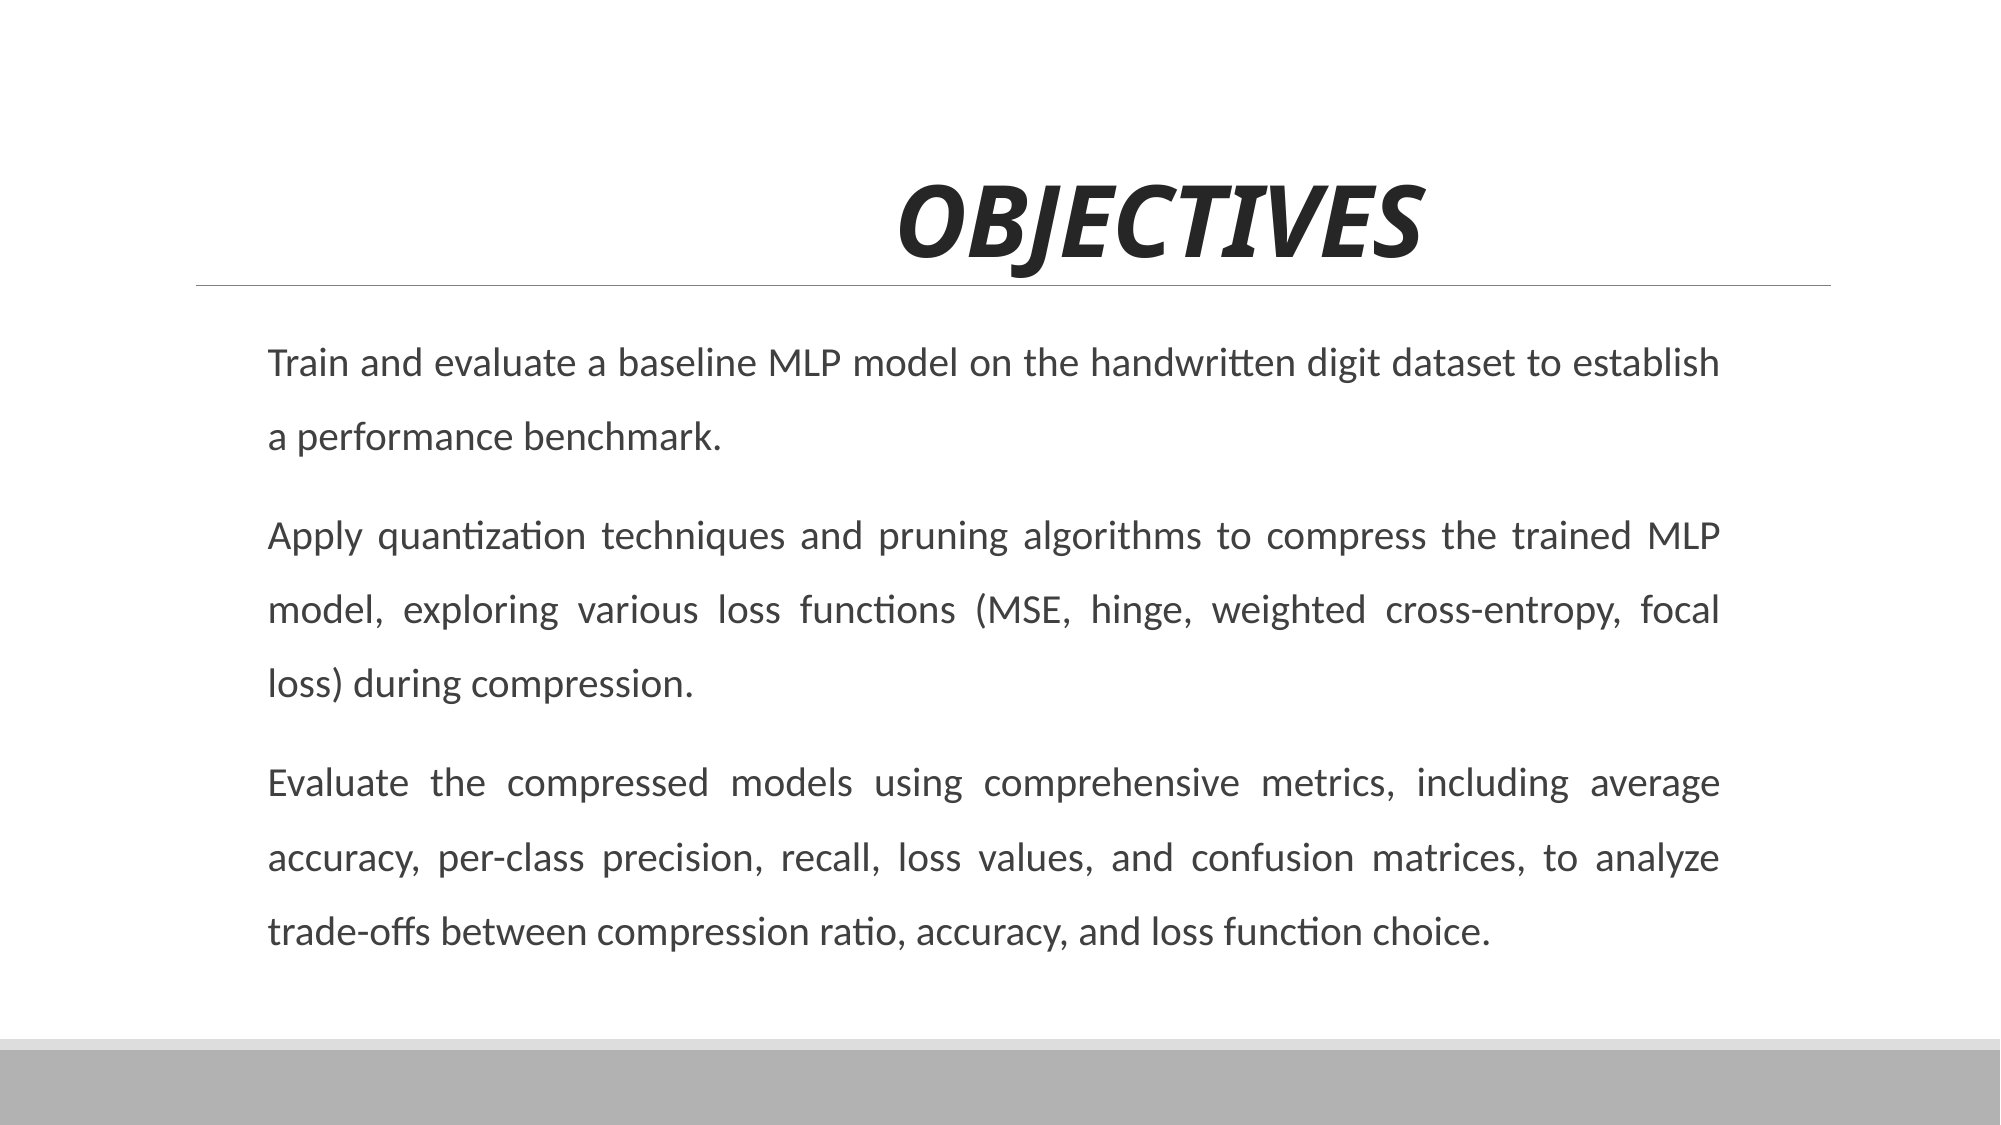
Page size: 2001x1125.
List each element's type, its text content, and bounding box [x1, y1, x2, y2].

list Train and evaluate a baseline MLP model on the handwritten digit dataset to establish a performance benchmark. Apply quantization techniques and pruning algorithms to compress the trained MLP model, exploring various loss functions (MSE, hinge, weighted cross-entropy, focal loss) during compression. Evaluate the compressed models using comprehensive metrics, including average accuracy, per-class precision, recall, loss values, and confusion matrices, to analyze trade-offs between compression ratio, accuracy, and loss function choice. [180, 302, 1830, 963]
title OBJECTIVES [180, 47, 1830, 285]
